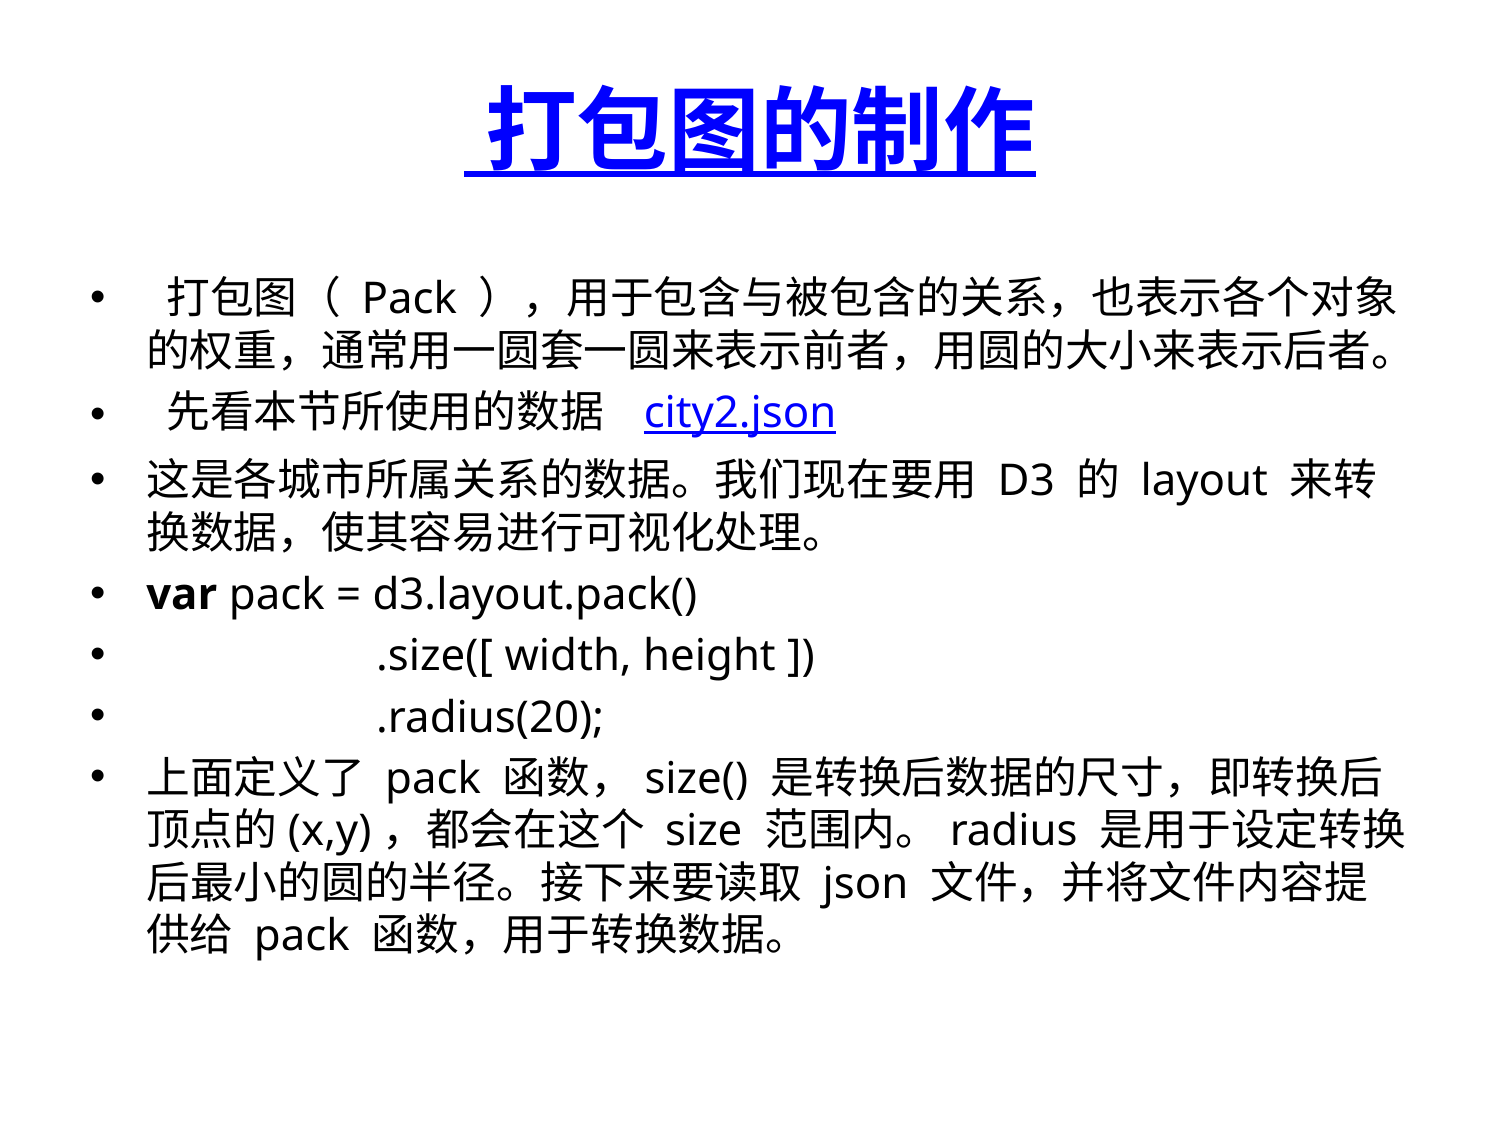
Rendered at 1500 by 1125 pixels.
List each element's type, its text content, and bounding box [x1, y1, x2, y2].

title 打包图的制作 [75, 45, 1425, 233]
list 打包图（ Pack ），用于包含与被包含的关系，也表示各个对象的权重，通常用一圆套一圆来表示前者，用圆的大小来表示后者。 先看本节所使用的数据 city2.json 这是各城市所属关系的数据。我们现在要用 D3 的 layout 来转换数据，使其容易进行可视化处理。 var pack = d3.layout.pack() .size([ width, height ]) .radius(20); 上面定义了 pack 函数，size() 是转换后数据的尺寸，即转换后顶点的(x,y)，都会在这个 size 范围内。radius 是用于设定转换后最小的圆的半径。接下来要读取 json 文件，并将文件内容提供给 pack 函数，用于转换数据。 [75, 262, 1425, 1005]
